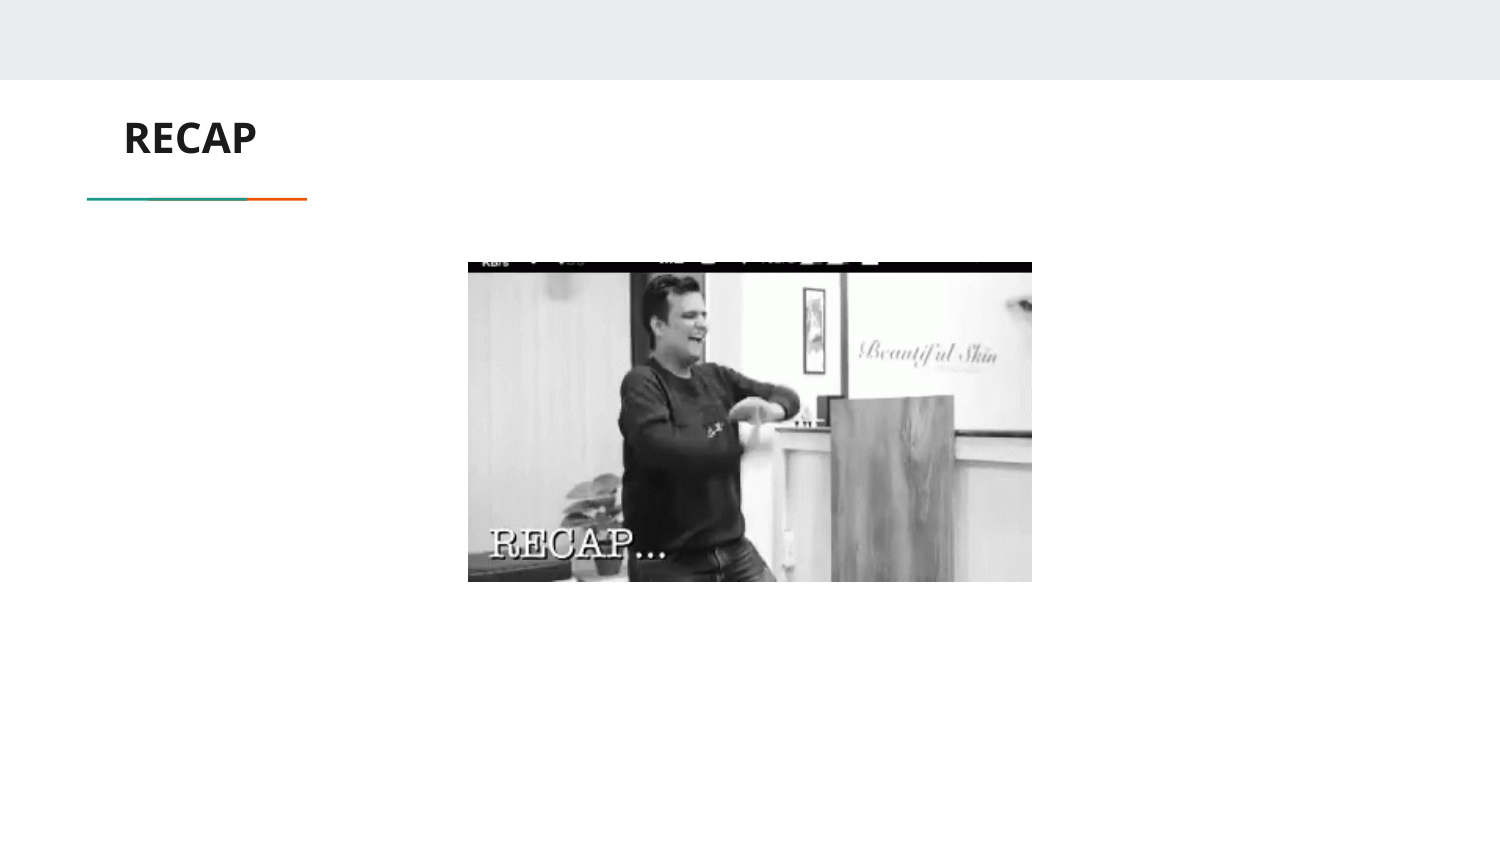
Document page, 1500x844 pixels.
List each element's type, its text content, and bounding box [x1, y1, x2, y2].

title RECAP [108, 93, 1370, 182]
picture [468, 262, 1032, 582]
